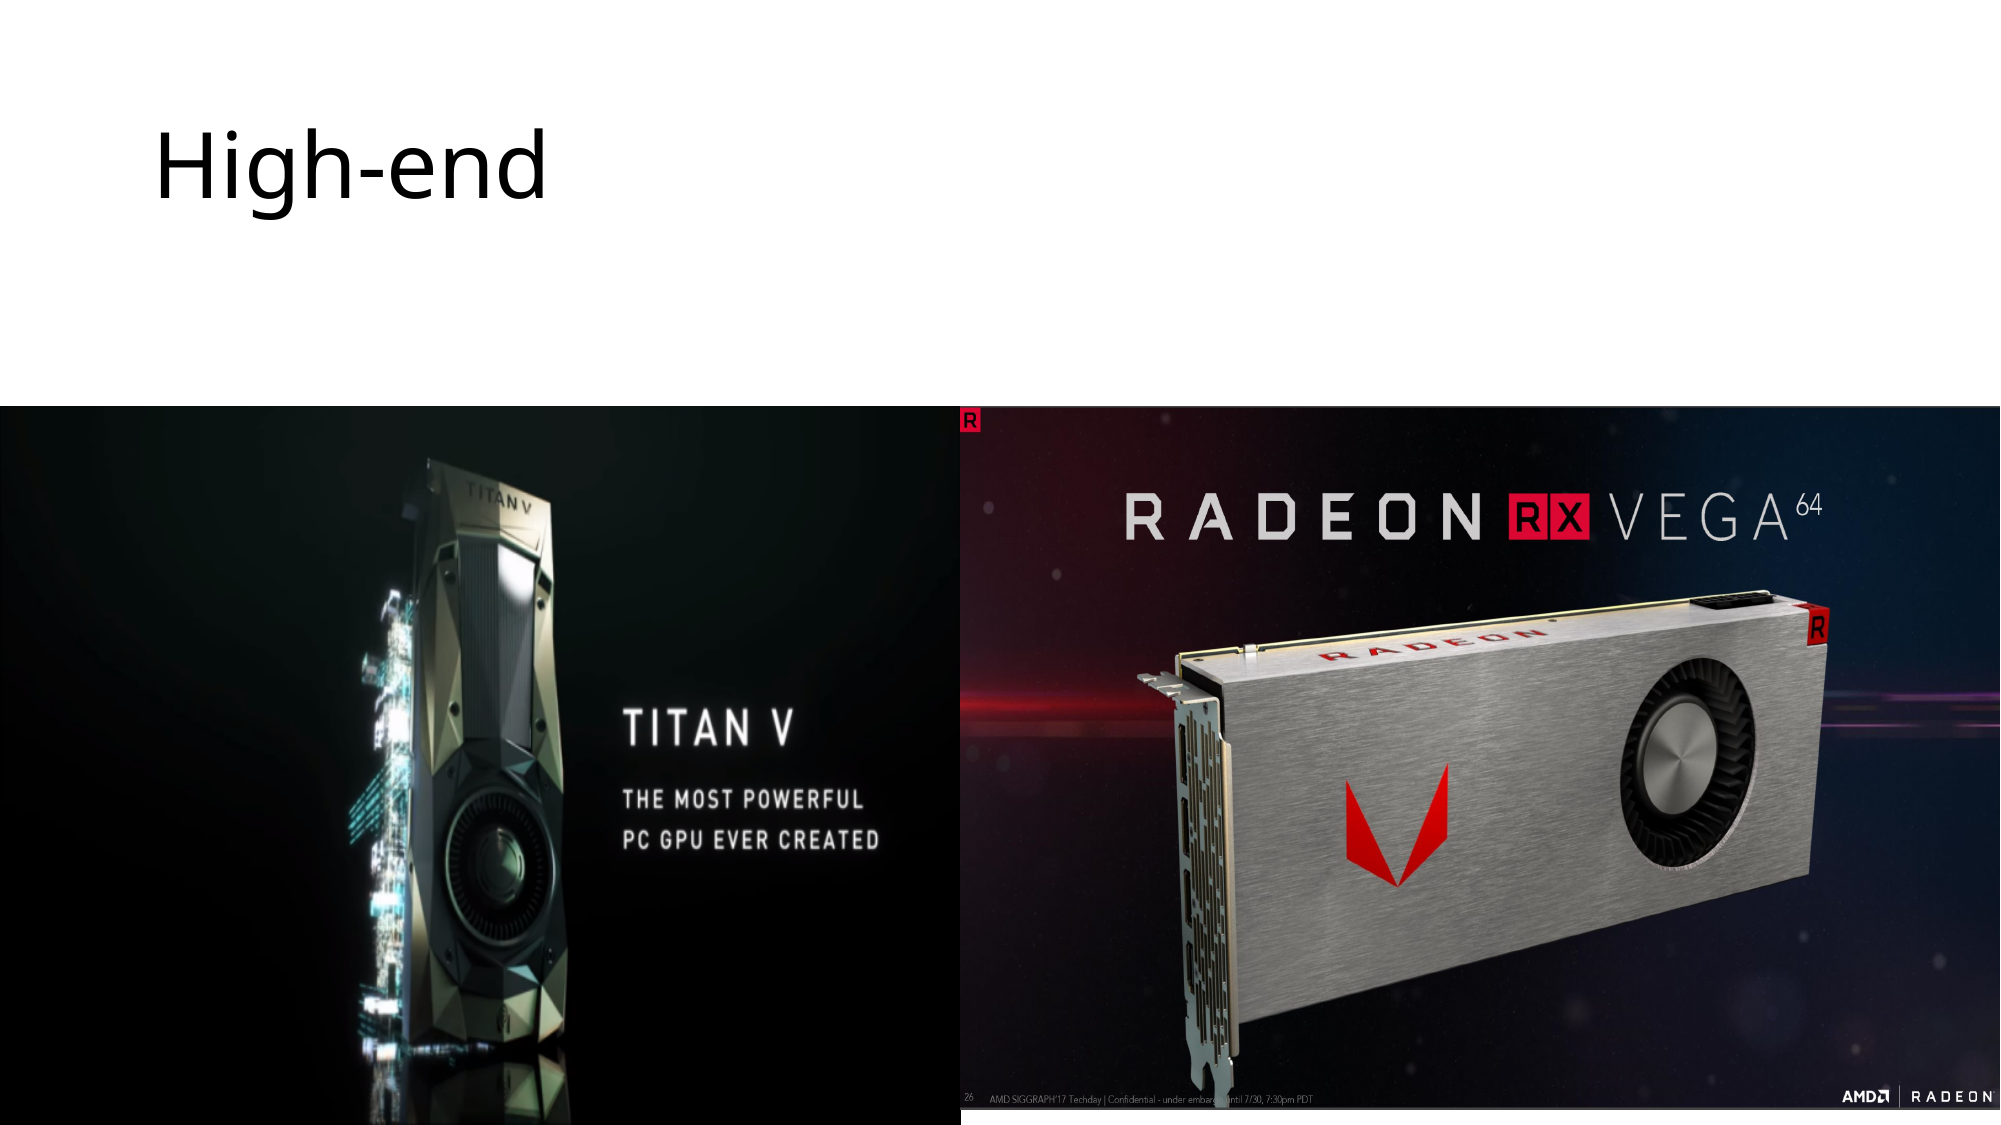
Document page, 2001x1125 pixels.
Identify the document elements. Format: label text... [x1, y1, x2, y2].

picture [0, 406, 2000, 1125]
title High-end [137, 59, 1863, 278]
